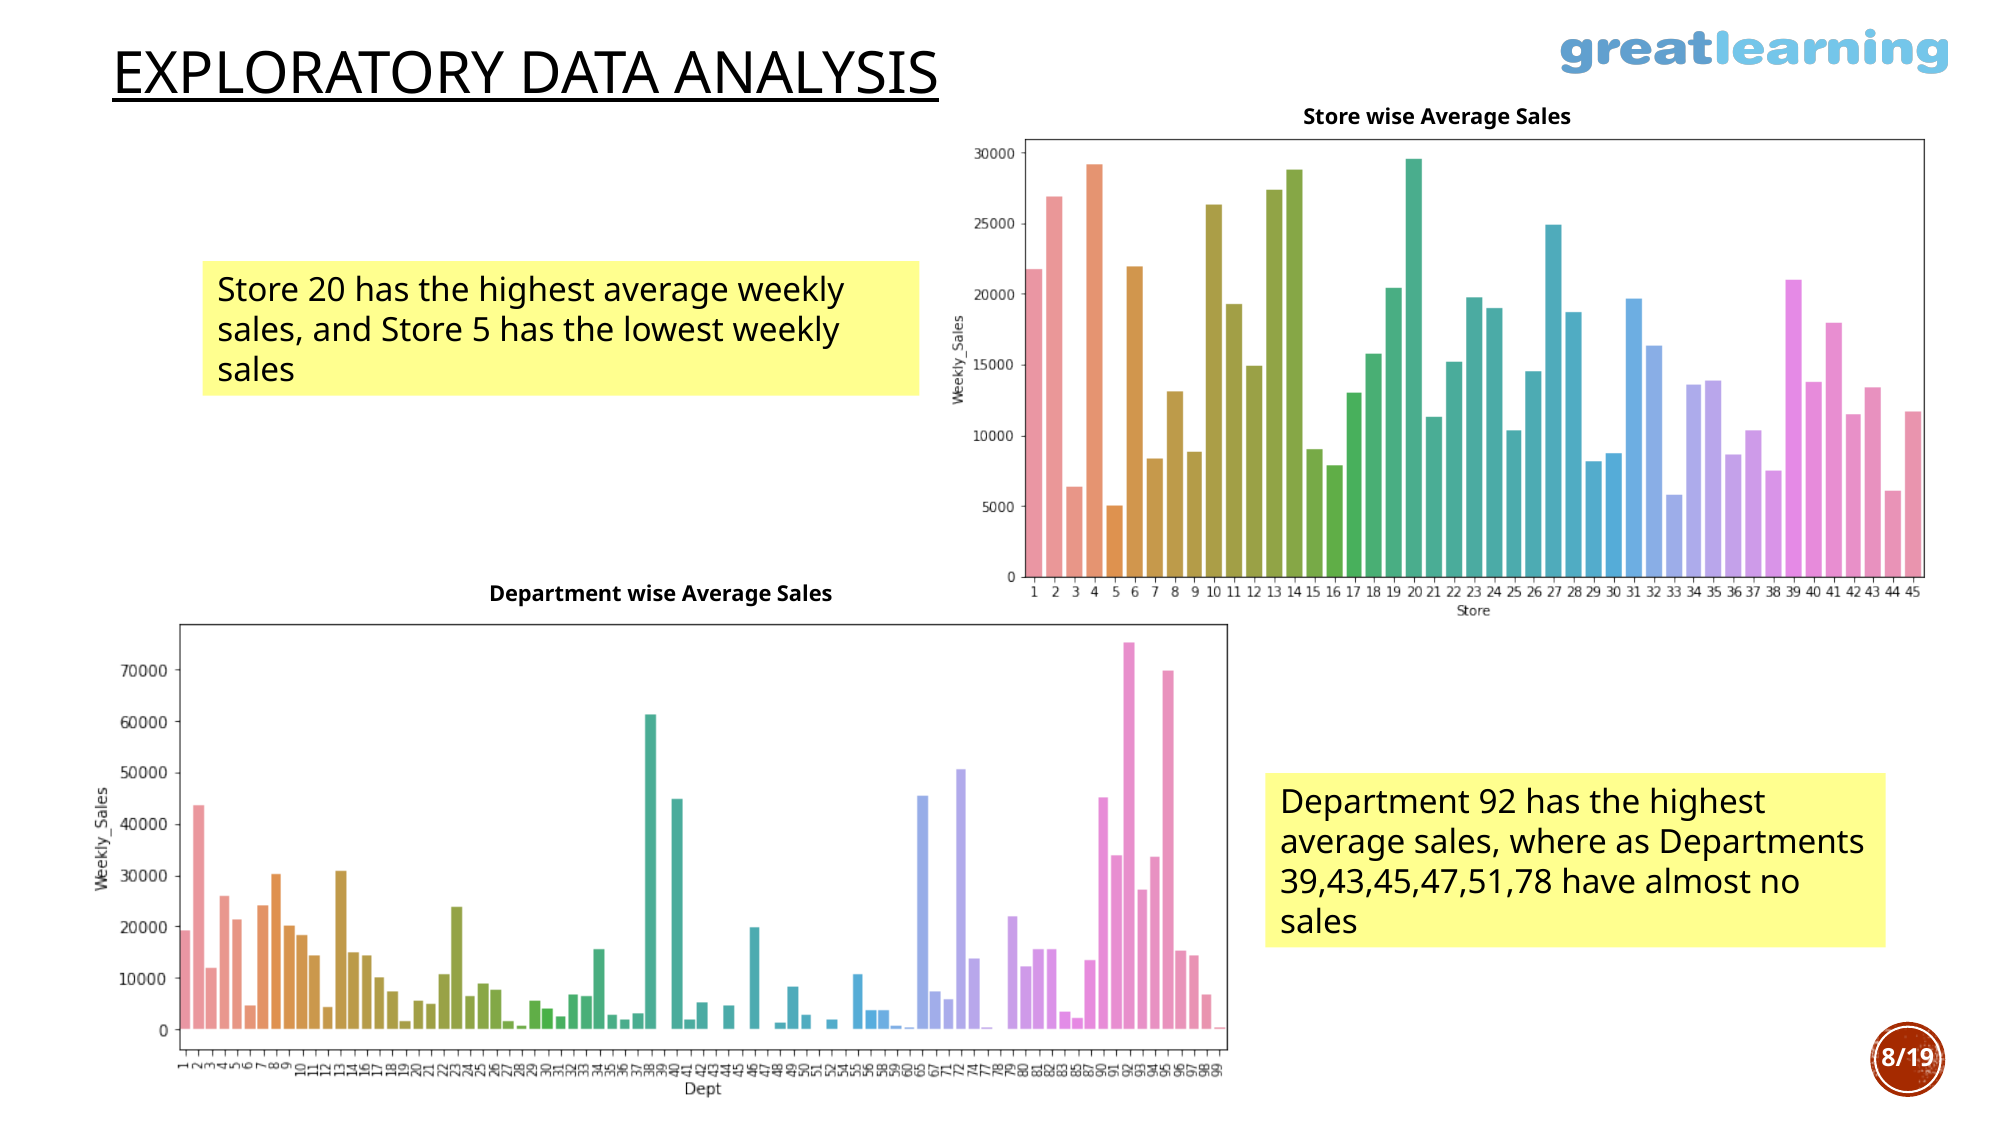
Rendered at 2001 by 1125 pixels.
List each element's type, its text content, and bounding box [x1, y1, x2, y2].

slide_number 8/19 [1855, 1028, 1961, 1089]
text_box Store 20 has the highest average weekly sales, and Store 5 has the lowest weekly sales [202, 261, 920, 396]
text_box Exploratory data analysis [97, 35, 1159, 206]
picture [943, 136, 1932, 628]
picture [84, 614, 1239, 1110]
table_cell Test [1553, 15, 1961, 88]
text_box Store wise Average Sales [1159, 95, 1734, 136]
text_box Department wise Average Sales [365, 572, 943, 613]
text_box Department 92 has the highest average sales, where as Departments 39,43,45,47,51,78 have almost no sales [1265, 773, 1886, 948]
